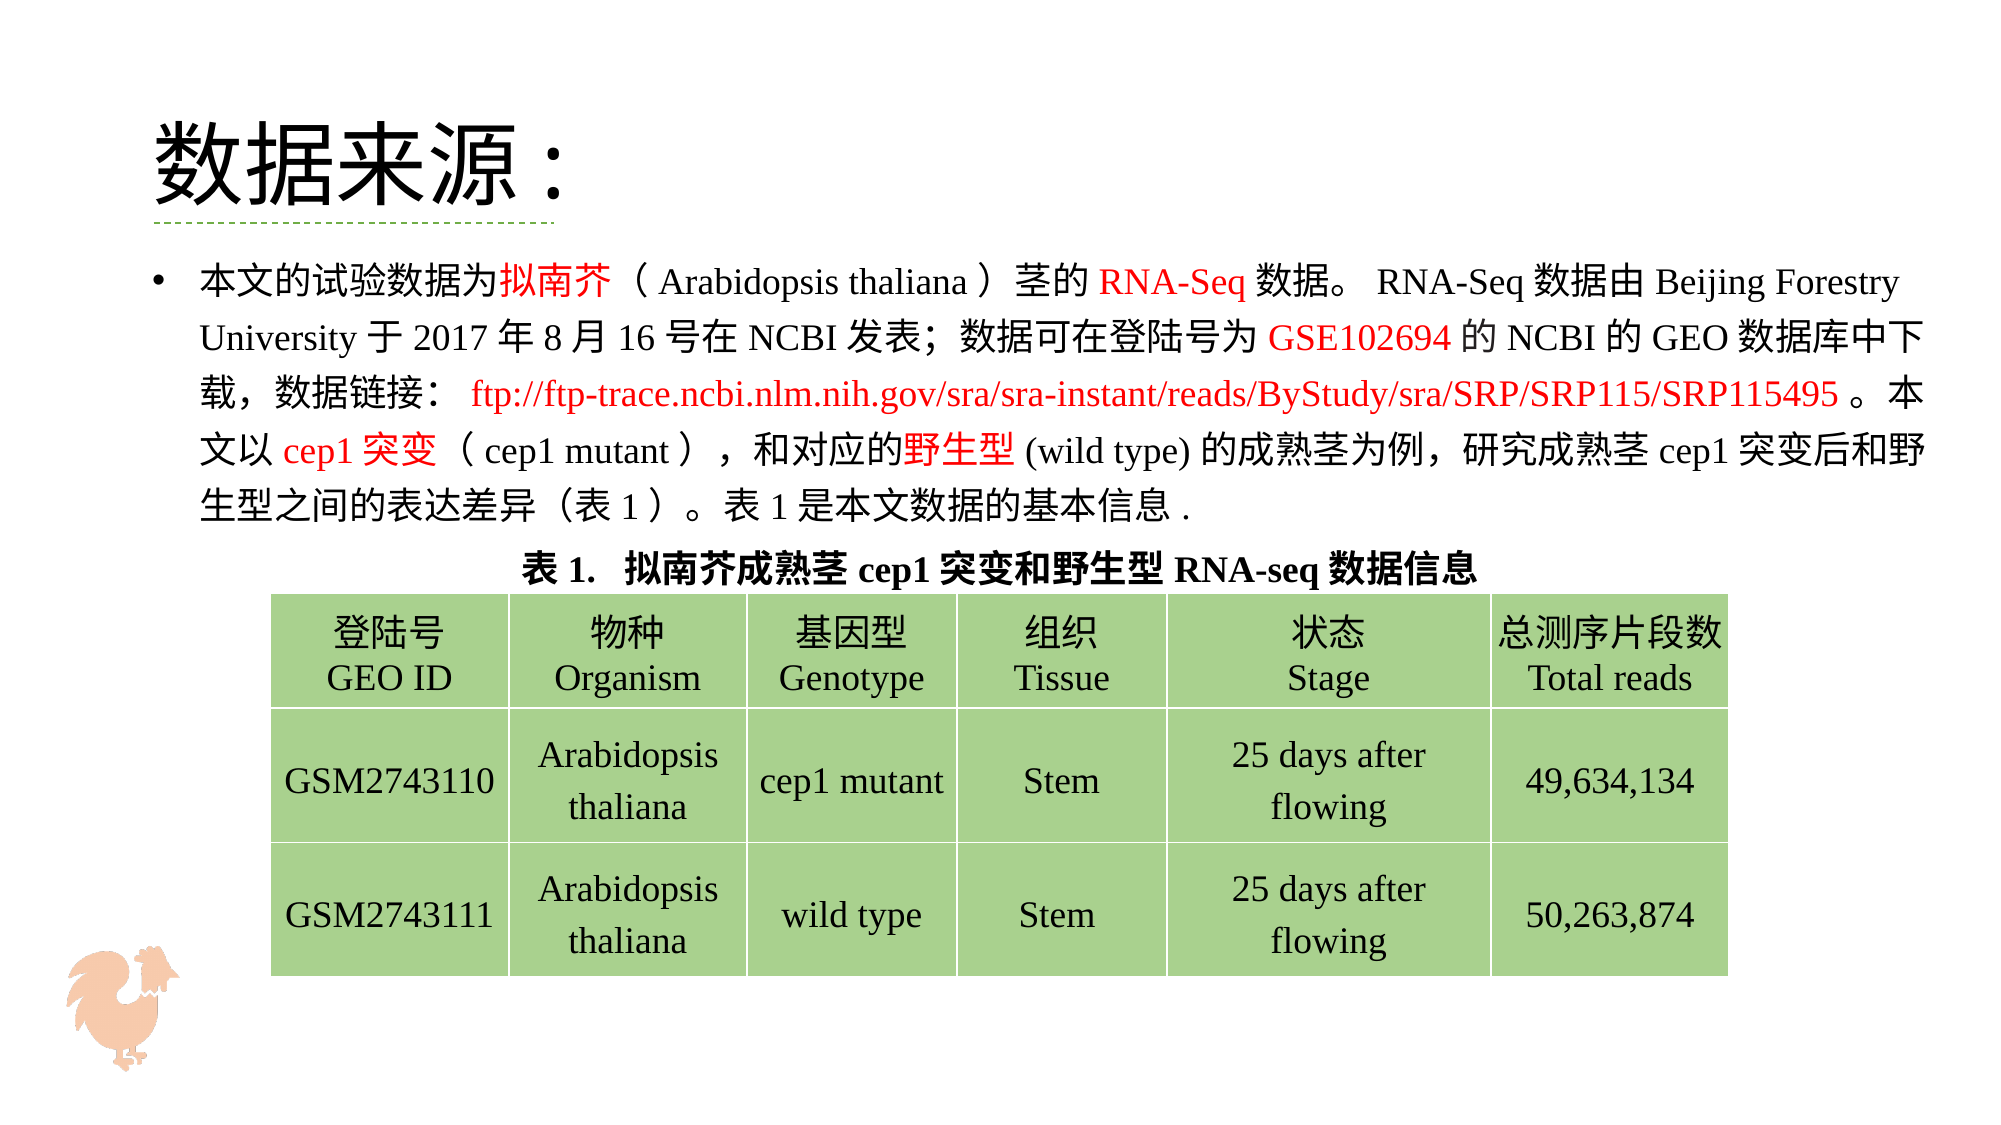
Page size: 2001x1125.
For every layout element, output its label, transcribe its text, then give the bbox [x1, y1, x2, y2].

table_cell 25 days after flowing [1168, 709, 1490, 842]
table_cell Stem [958, 709, 1166, 842]
table_cell GSM2743110 [271, 709, 508, 842]
table_header 状态 Stage [1168, 598, 1490, 707]
table_header 登陆号 GEO ID [271, 594, 508, 707]
table_header 总测序片段数 Total reads [1492, 594, 1728, 707]
table_cell 49,634,134 [1492, 709, 1728, 842]
text_box 表1. 拟南芥成熟茎cep1突变和野生型RNA-seq数据信息 [500, 535, 1500, 598]
table_header 基因型 Genotype [748, 598, 956, 707]
table_cell 25 days after flowing [1168, 843, 1490, 976]
table_header 物种 Organism [510, 598, 746, 707]
table_cell GSM2743111 [271, 843, 508, 976]
table_cell Stem [958, 843, 1166, 976]
picture [48, 933, 200, 1084]
table_cell cep1 mutant [748, 709, 956, 842]
table_cell Arabidopsis thaliana [510, 843, 746, 976]
table_cell wild type [748, 843, 956, 976]
table_cell 50,263,874 [1492, 843, 1728, 976]
text_box 本文的试验数据为拟南芥（Arabidopsis thaliana）茎的RNA-Seq数据。RNA-Seq数据由Beijing Forestry University于2017年8月16号在NCBI发表；数据可在登陆号为GSE102694的NCBI的GEO数据库中下载，数据链接：ftp://ftp-trace.ncbi.nlm.nih.gov/sra/sra-instant/reads/ByStudy/sra/SRP/SRP115/SRP115495。本文以cep1突变（cep1 mutant），和对应的野生型(wild type)的成熟茎为例，研究成熟茎cep1突变后和野生型之间的表达差异（表1）。表1是本文数据的基本信息. [137, 238, 1943, 535]
table_cell Arabidopsis thaliana [510, 709, 746, 842]
title 数据来源: [137, 59, 1863, 238]
table_header 组织 Tissue [958, 598, 1166, 707]
